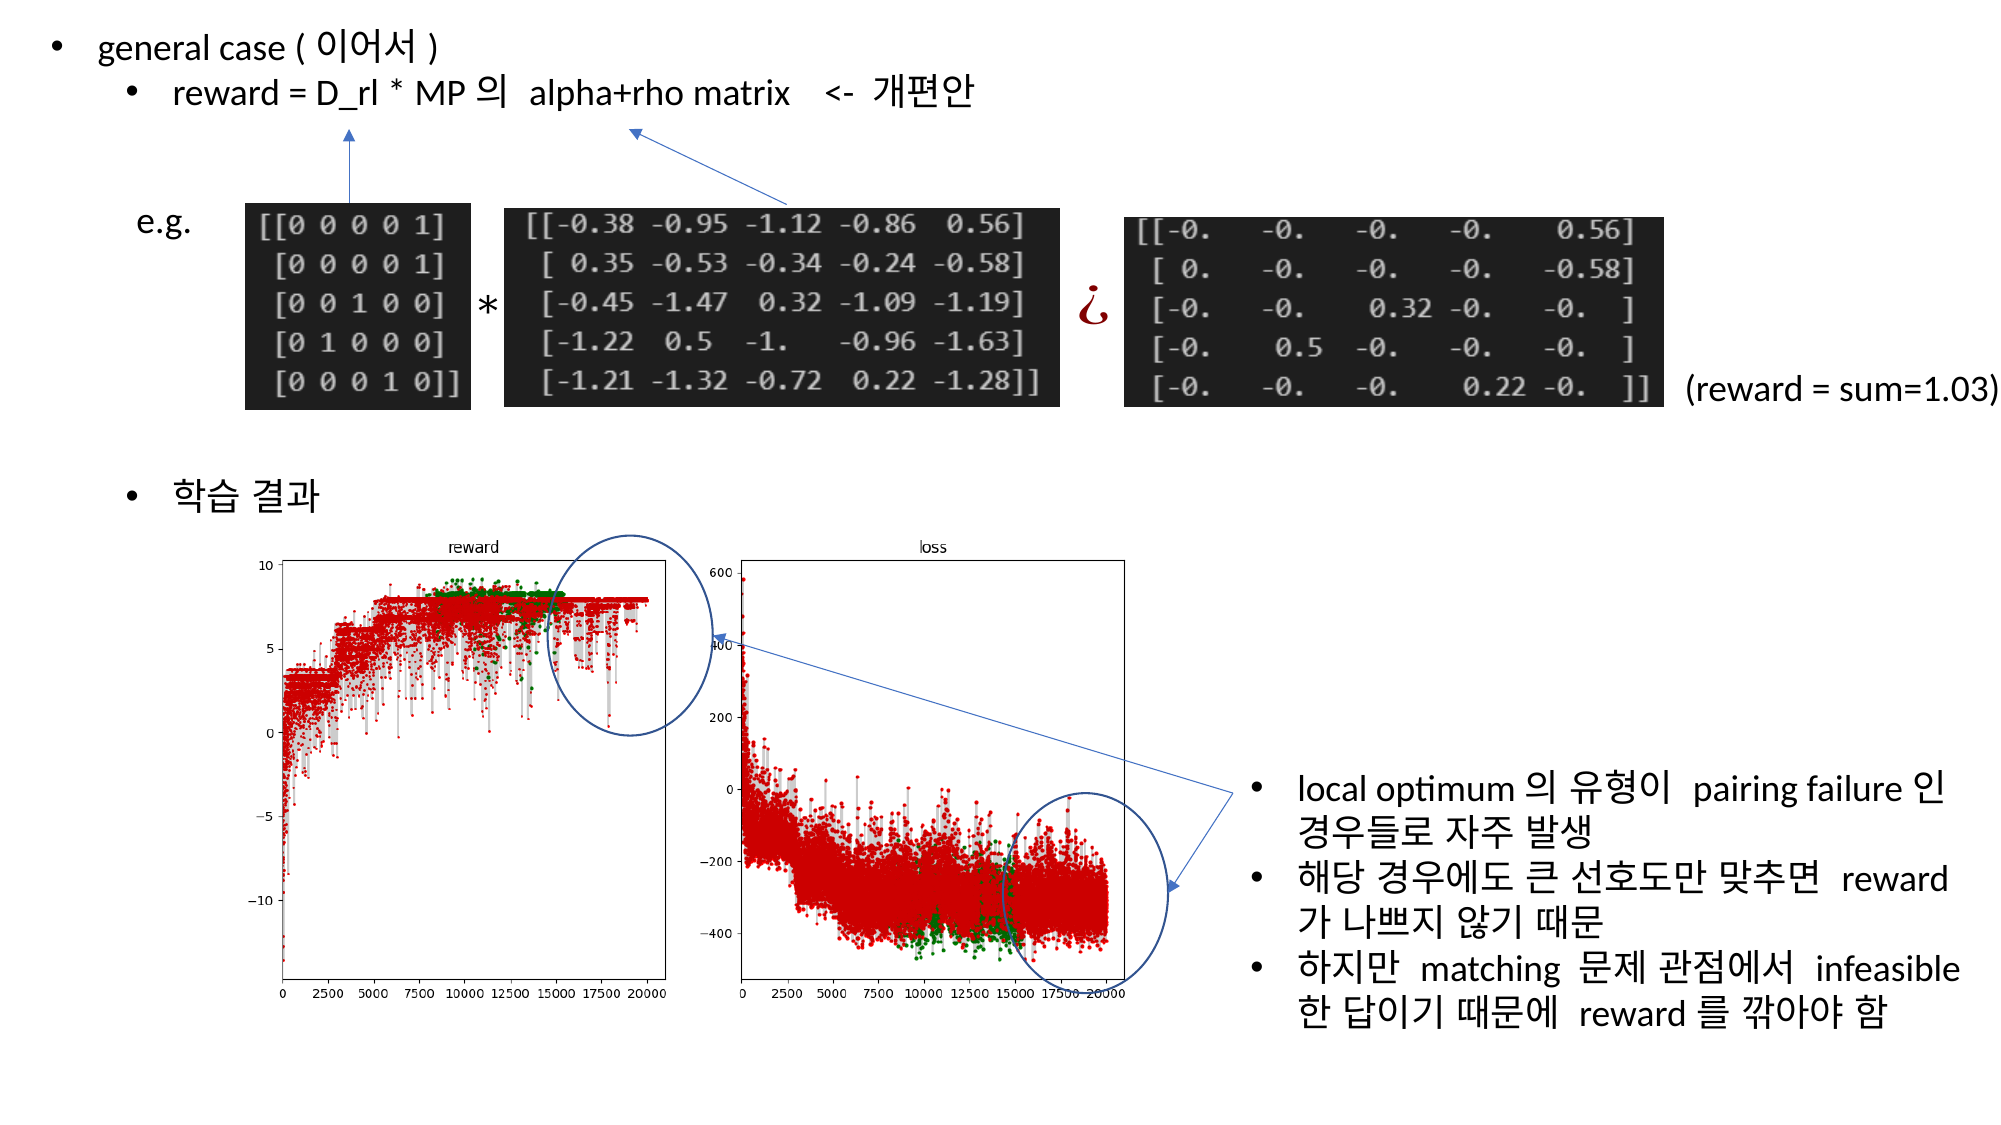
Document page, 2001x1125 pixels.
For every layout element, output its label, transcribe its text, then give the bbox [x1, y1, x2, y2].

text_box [1168, 793, 1233, 894]
picture [245, 203, 471, 410]
text_box e.g. [136, 196, 193, 242]
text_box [628, 129, 787, 205]
text_box local optimum의 유형이 pairing failure인 경우들로 자주 발생 해당 경우에도 큰 선호도만 맞추면 reward가 나쁘지 않기 때문 하지만 matching 문제 관점에서 infeasible 한 답이기 때문에 reward를 깎아야 함 [1250, 763, 1983, 1079]
picture [504, 208, 1060, 407]
text_box general case (이어서) reward = D_rl * MP의 alpha+rho matrix <- 개편안 학습 결과 [35, 15, 1037, 526]
text_box [1151, 830, 1170, 956]
picture [1124, 217, 1664, 407]
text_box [712, 635, 1233, 794]
text_box (reward = sum=1.03) [1684, 364, 2000, 410]
picture [235, 535, 1151, 1011]
